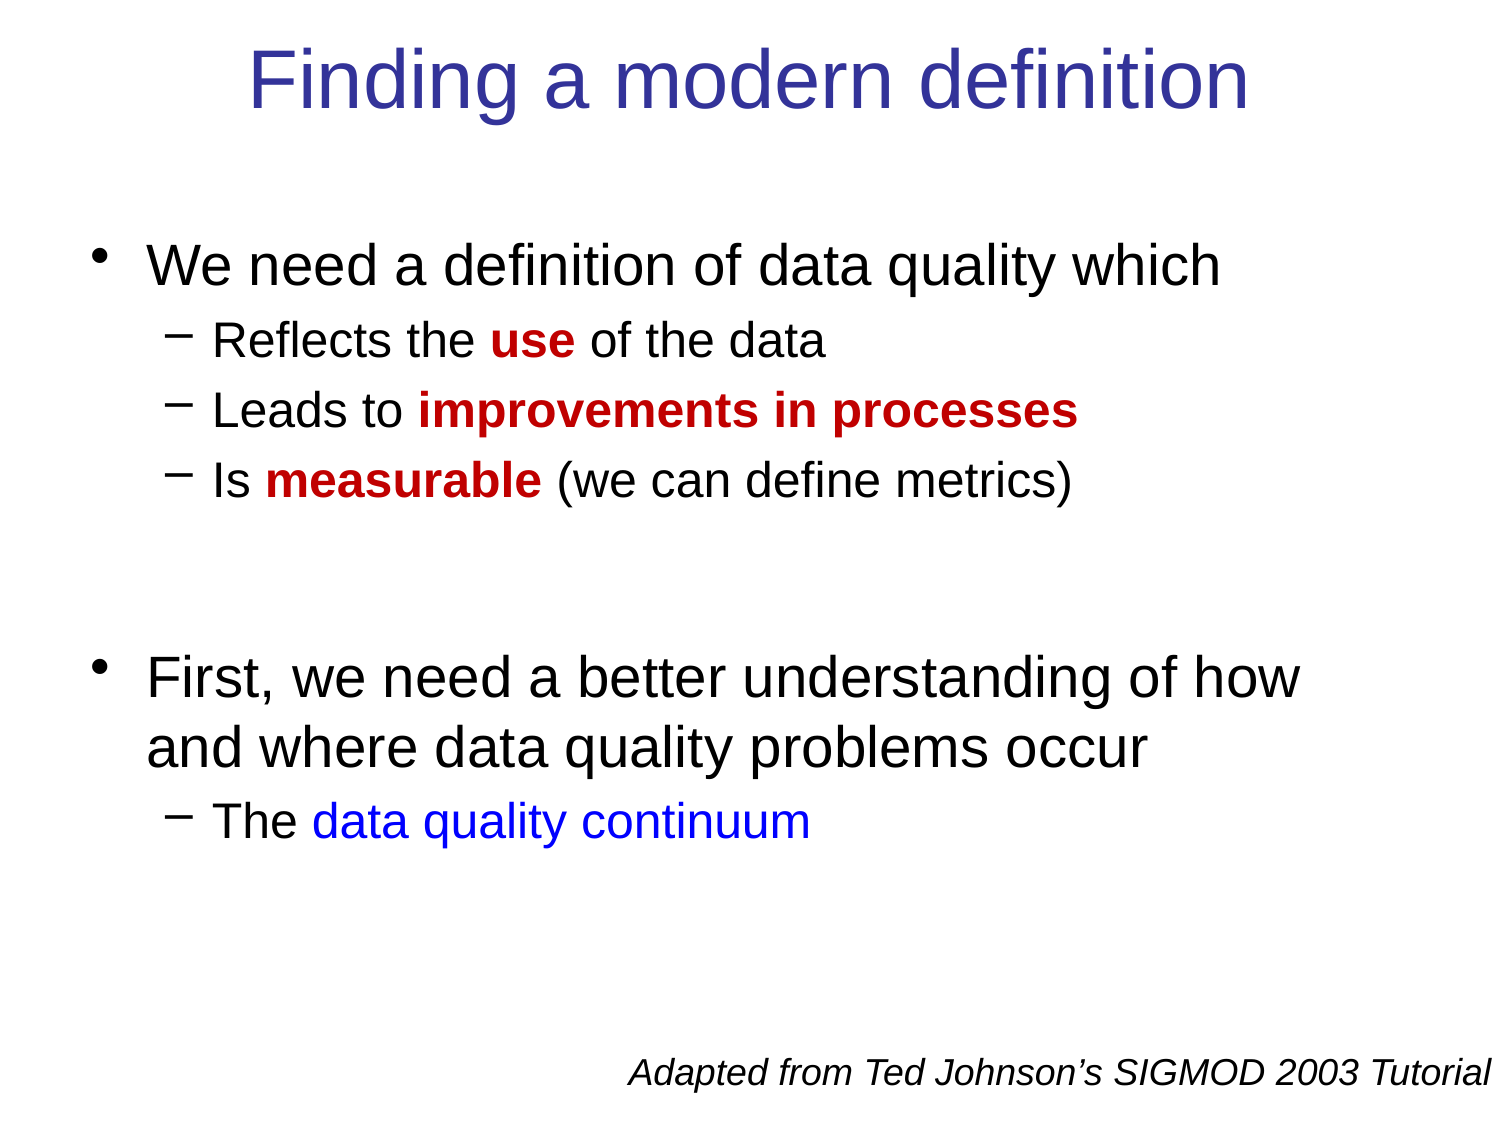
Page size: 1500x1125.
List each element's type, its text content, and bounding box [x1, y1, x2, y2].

text_box Adapted from Ted Johnson’s SIGMOD 2003 Tutorial [613, 1040, 1500, 1100]
list We need a definition of data quality which Reflects the use of the data Leads to improvements in processes Is measurable (we can define metrics) First, we need a better understanding of how and where data quality problems occur The data quality continuum [75, 219, 1425, 1050]
title Finding a modern definition [75, 0, 1425, 150]
